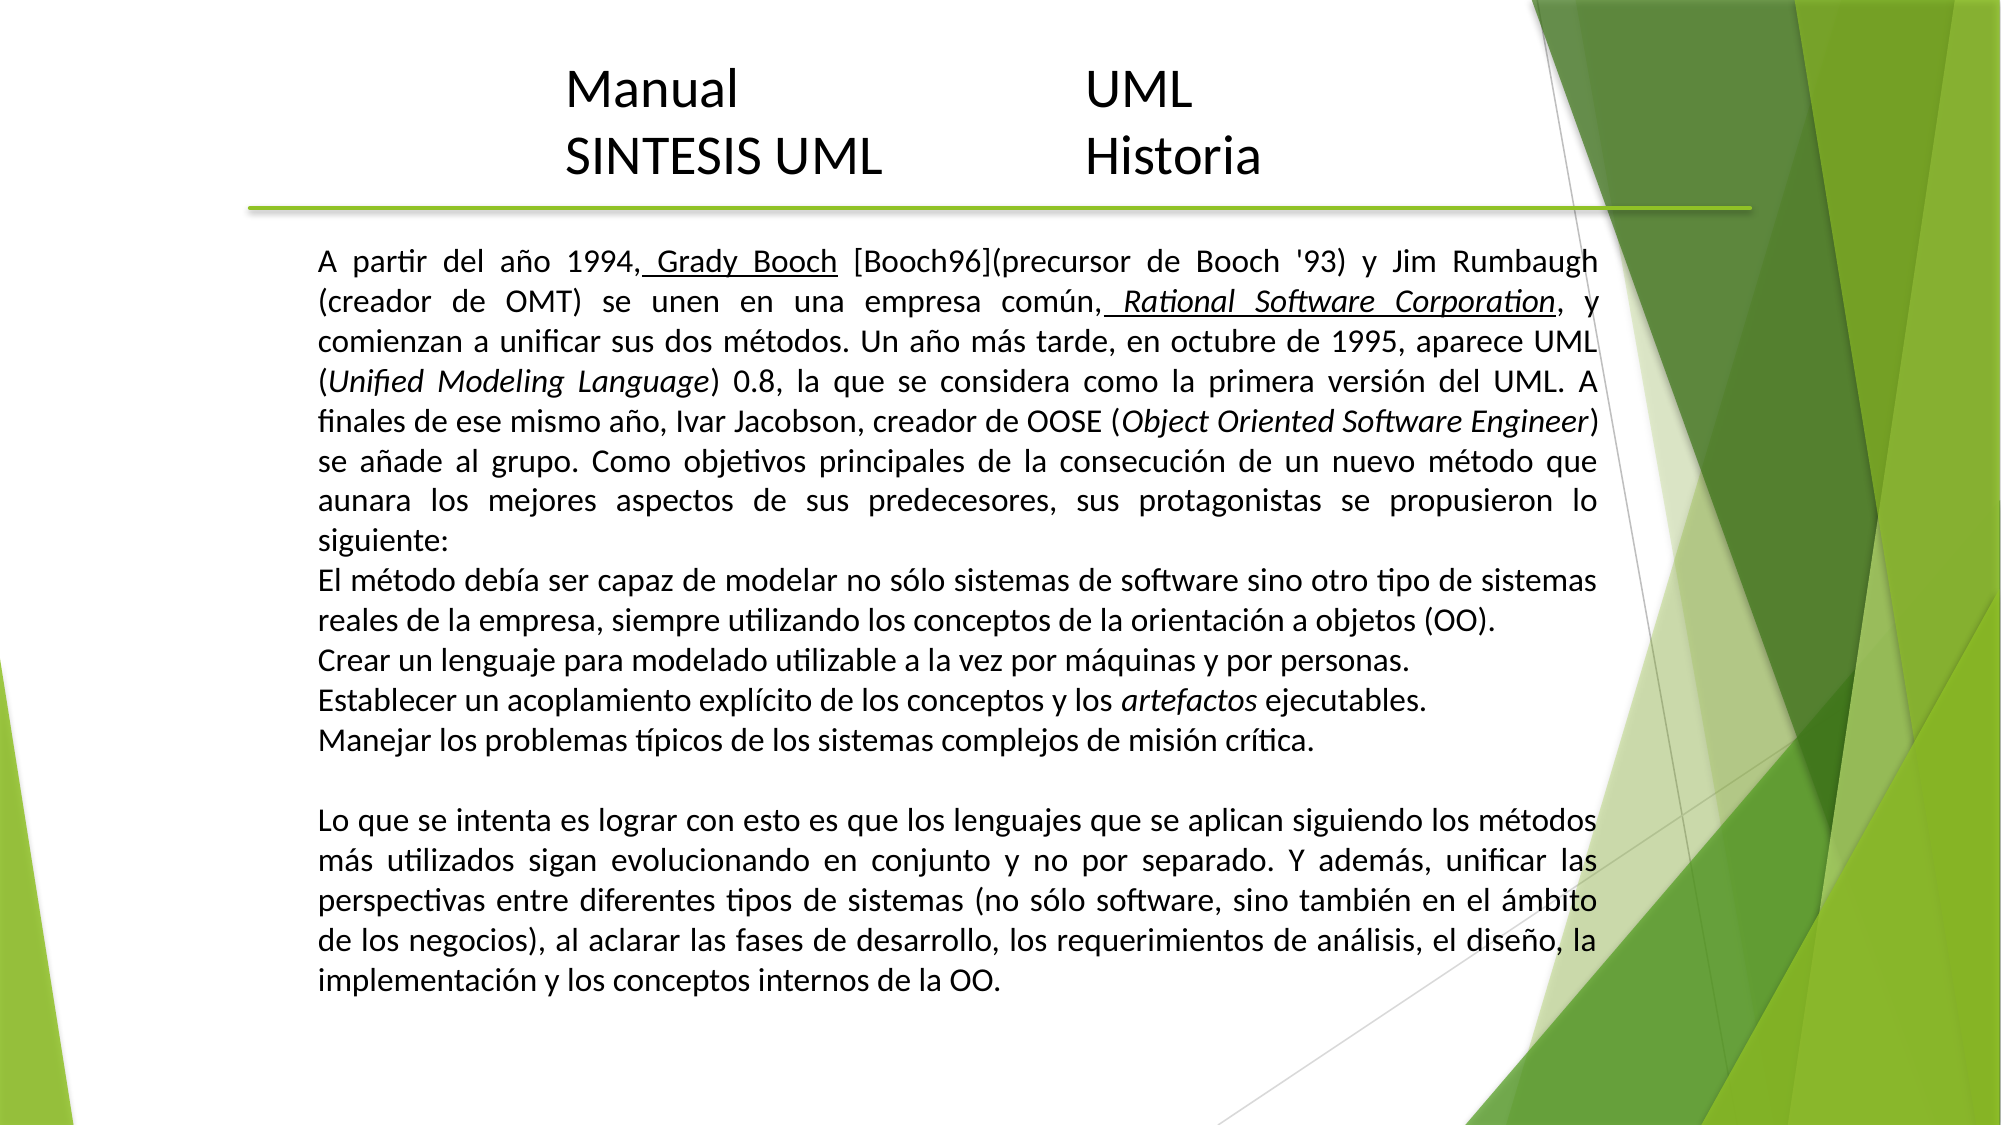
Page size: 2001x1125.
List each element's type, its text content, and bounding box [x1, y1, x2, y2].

text_box Manual SINTESIS UML [551, 43, 1070, 194]
text_box Manual SINTESIS UML [1414, 43, 1750, 194]
text_box A partir del año 1994, Grady Booch [Booch96](precursor de Booch '93) y Jim Rumbaugh (creador de OMT) se unen en una empresa común, Rational Software Corporation, y comienzan a unificar sus dos métodos. Un año más tarde, en octubre de 1995, aparece UML (Unified Modeling Language) 0.8, la que se considera como la primera versión del UML. A finales de ese mismo año, Ivar Jacobson, creador de OOSE (Object Oriented Software Engineer) se añade al grupo. Como objetivos principales de la consecución de un nuevo método que aunara los mejores aspectos de sus predecesores, sus protagonistas se propusieron lo siguiente: El método debía ser capaz de modelar no sólo sistemas de software sino otro tipo de sistemas reales de la empresa, siempre utilizando los conceptos de la orientación a objetos (OO). Crear un lenguaje para modelado utilizable a la vez por máquinas y por personas. Establecer un acoplamiento explícito de los conceptos y los artefactos ejecutables. Manejar los problemas típicos de los sistemas complejos de misión crítica. Lo que se intenta es lograr con esto es que los lenguajes que se aplican siguiendo los métodos más utilizados sigan evolucionando en conjunto y no por separado. Y además, unificar las perspectivas entre diferentes tipos de sistemas (no sólo software, sino también en el ámbito de los negocios), al aclarar las fases de desarrollo, los requerimientos de análisis, el diseño, la implementación y los conceptos internos de la OO. [303, 231, 1615, 1005]
text_box UML Historia [1070, 43, 1414, 194]
